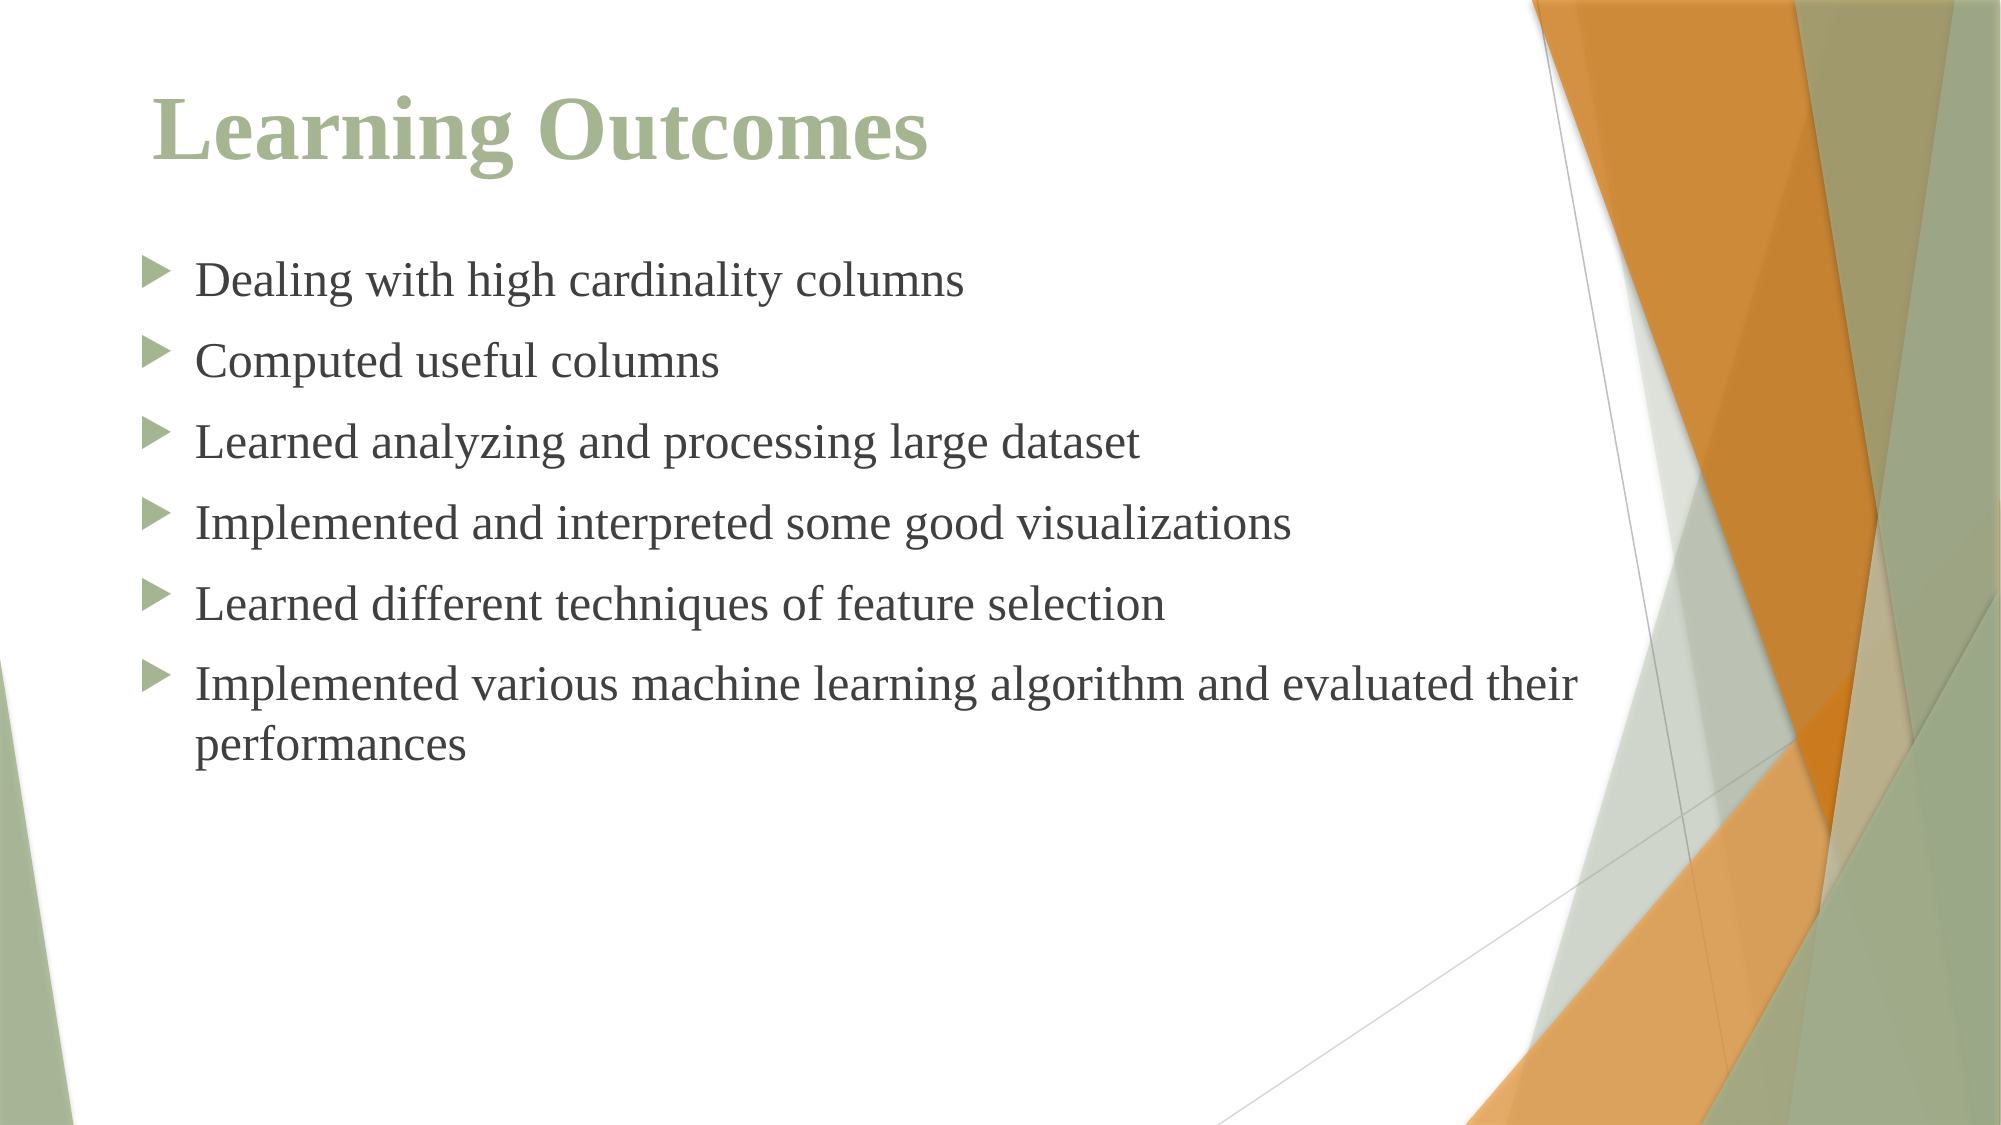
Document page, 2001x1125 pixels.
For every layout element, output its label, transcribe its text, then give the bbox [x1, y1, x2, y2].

title Learning Outcomes [137, 59, 1863, 227]
list Dealing with high cardinality columns Computed useful columns Learned analyzing and processing large dataset Implemented and interpreted some good visualizations Learned different techniques of feature selection Implemented various machine learning algorithm and evaluated their performances [123, 239, 1863, 1014]
